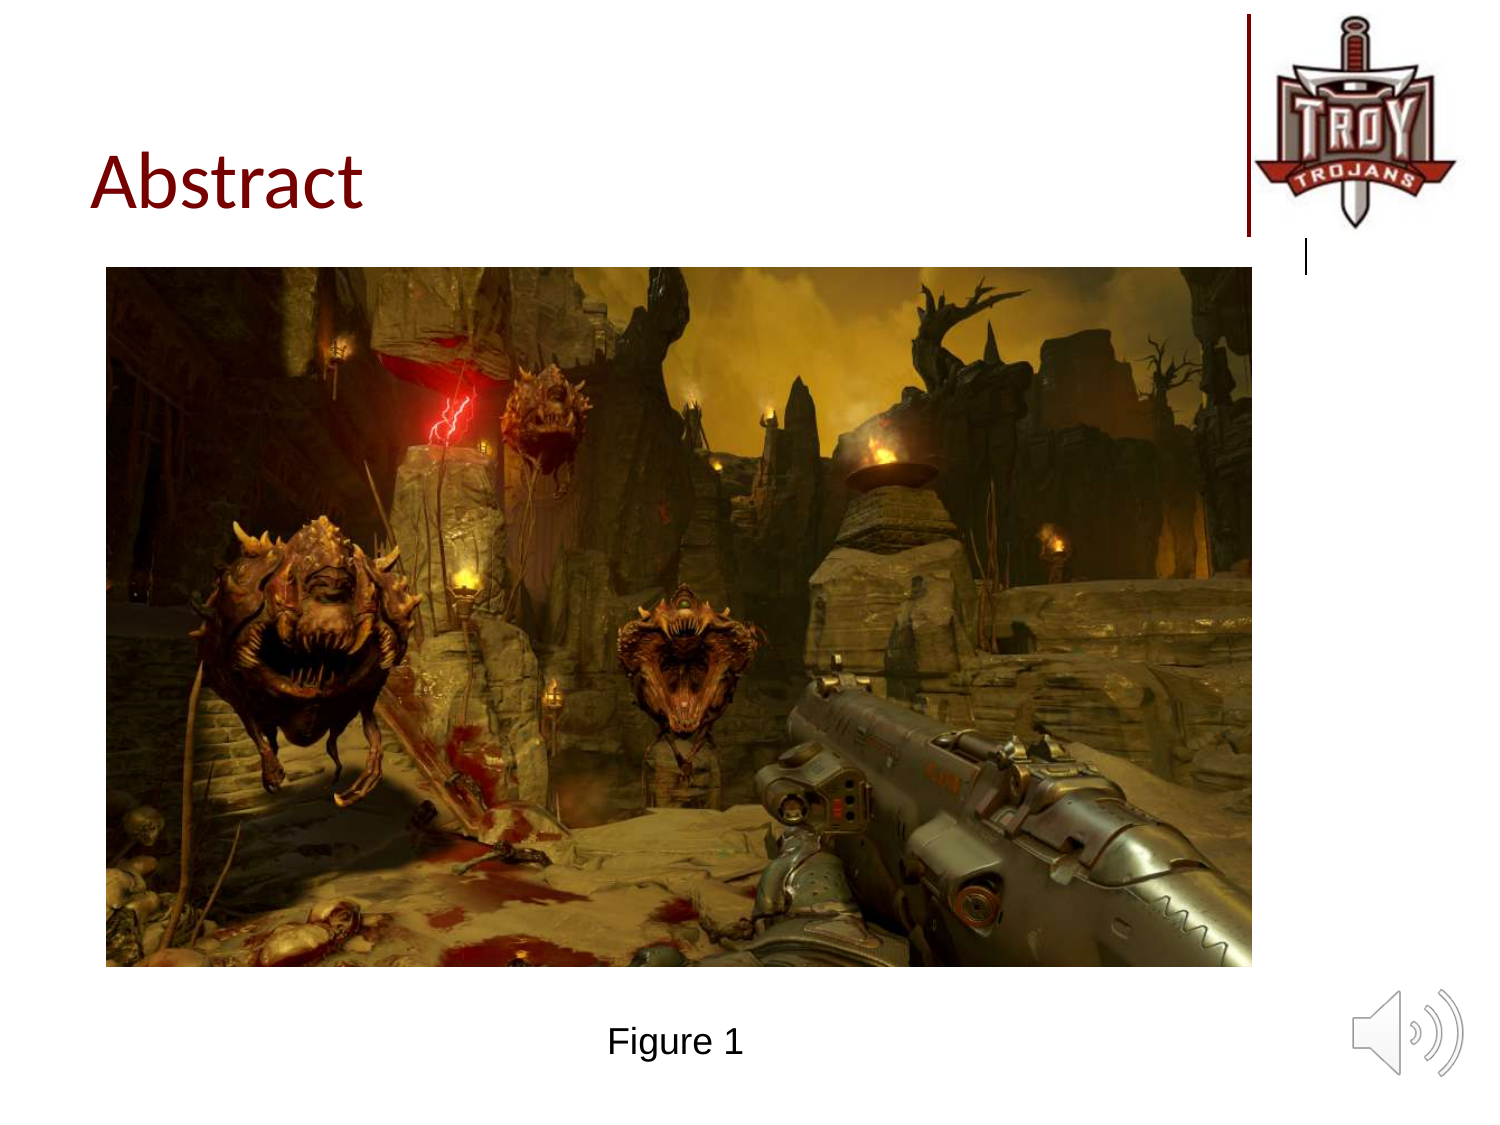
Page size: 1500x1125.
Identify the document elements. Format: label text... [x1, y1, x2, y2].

picture [1341, 966, 1476, 1101]
title Abstract [75, 20, 1313, 233]
picture [1248, 13, 1470, 238]
picture [105, 267, 1252, 967]
text_box Figure 1 [592, 1001, 842, 1084]
